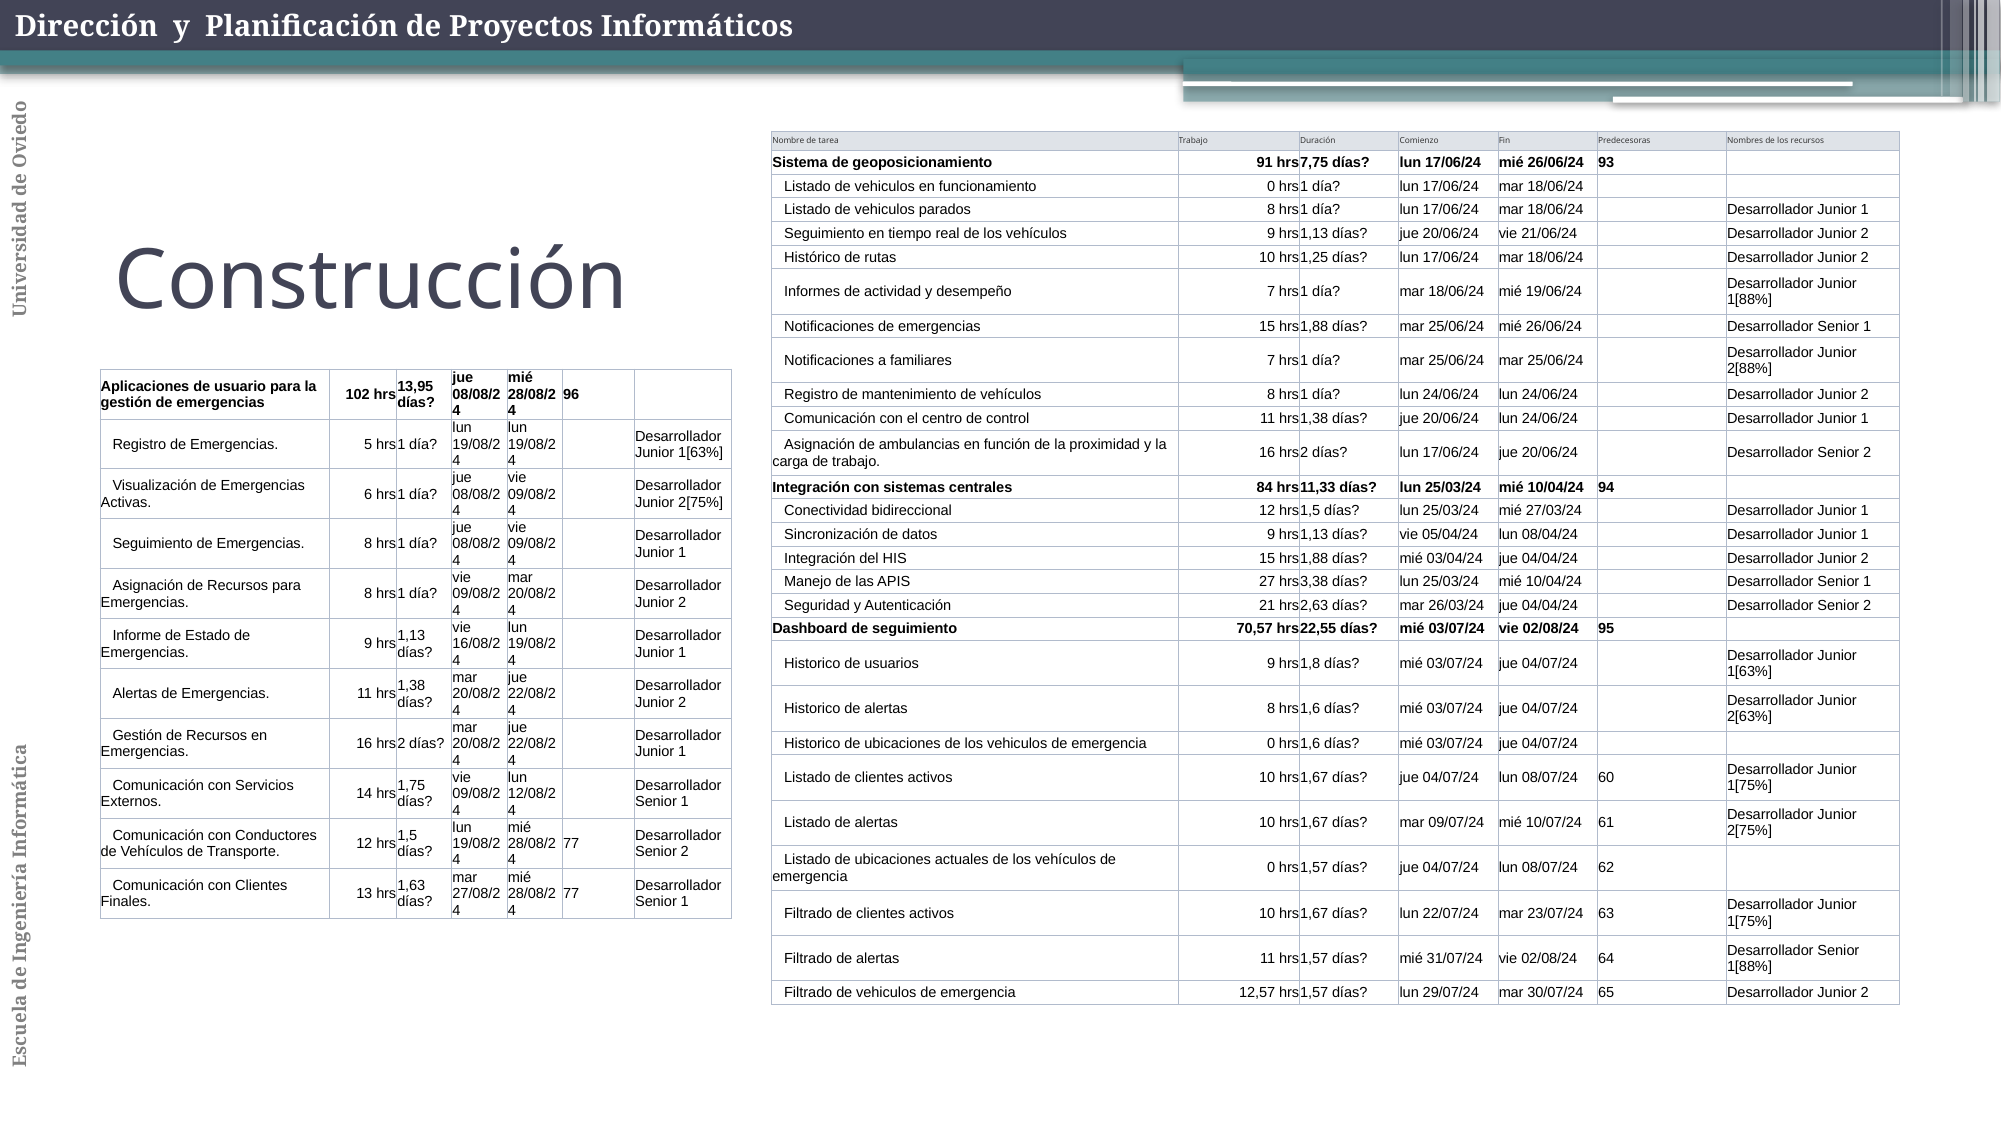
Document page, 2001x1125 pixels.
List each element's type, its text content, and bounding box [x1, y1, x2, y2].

table_cell Registro de mantenimiento de vehículos [772, 383, 1178, 406]
table_cell Desarrollador Junior 1 [635, 519, 731, 568]
table_cell [563, 420, 634, 468]
table_cell Desarrollador Junior 2 [1727, 383, 1899, 406]
table_cell jue 04/07/24 [1499, 641, 1597, 685]
table_cell [563, 469, 634, 518]
table_cell [1598, 407, 1726, 430]
table_cell 10 hrs [1179, 891, 1299, 935]
table_cell [1727, 732, 1899, 754]
table_cell 0 hrs [1179, 732, 1299, 754]
table_cell 16 hrs [1179, 431, 1299, 475]
table_cell [1727, 175, 1899, 197]
table_cell 12 hrs [330, 819, 396, 868]
table_cell Desarrollador Junior 1 [635, 719, 731, 768]
table_cell jue 22/08/24 [508, 669, 562, 718]
table_cell 61 [1598, 801, 1726, 845]
table_cell Desarrollador Senior 1 [1727, 570, 1899, 593]
table_cell Informe de Estado de Emergencias. [101, 619, 329, 668]
table_cell vie 16/08/24 [452, 619, 507, 668]
table_cell mié 28/08/24 [508, 869, 562, 918]
table_cell [1598, 269, 1726, 314]
table_cell 1 día? [397, 519, 451, 568]
table_cell mar 18/06/24 [1499, 246, 1597, 268]
table_cell 0 hrs [1179, 846, 1299, 890]
table_cell vie 09/08/24 [452, 569, 507, 618]
table_cell Alertas de Emergencias. [101, 669, 329, 718]
table_cell Conectividad bidireccional [772, 499, 1178, 522]
table_cell Seguridad y Autenticación [772, 594, 1178, 617]
table_cell 7 hrs [1179, 338, 1299, 382]
table_cell Gestión de Recursos en Emergencias. [101, 719, 329, 768]
table_cell 15 hrs [1179, 547, 1299, 569]
table_cell [1598, 570, 1726, 593]
table_cell [1598, 198, 1726, 221]
table_cell 1,13 días? [1300, 222, 1398, 245]
table_cell lun 17/06/24 [1399, 246, 1498, 268]
table_header [635, 370, 731, 419]
table_cell vie 02/08/24 [1499, 618, 1597, 640]
table_cell vie 21/06/24 [1499, 222, 1597, 245]
table_cell 1,57 días? [1300, 936, 1398, 980]
table_cell Comunicación con Clientes Finales. [101, 869, 329, 918]
table_cell mar 23/07/24 [1499, 891, 1597, 935]
title Construcción [99, 187, 771, 363]
table_cell Desarrollador Junior 2 [1727, 547, 1899, 569]
table_cell 1,57 días? [1300, 846, 1398, 890]
table_cell 95 [1598, 618, 1726, 640]
table_cell jue 04/07/24 [1499, 732, 1597, 754]
table_cell Asignación de Recursos para Emergencias. [101, 569, 329, 618]
table_cell mié 28/08/24 [508, 819, 562, 868]
table_cell 11 hrs [330, 669, 396, 718]
table_cell Desarrollador Junior 2 [635, 569, 731, 618]
table_cell 65 [1598, 981, 1726, 1004]
table_cell mar 25/06/24 [1499, 338, 1597, 382]
table_cell 1,38 días? [397, 669, 451, 718]
table_cell Listado de clientes activos [772, 755, 1178, 800]
table_cell 22,55 días? [1300, 618, 1398, 640]
table_cell 16 hrs [330, 719, 396, 768]
table_cell jue 04/07/24 [1399, 846, 1498, 890]
table_cell lun 08/07/24 [1499, 755, 1597, 800]
table_cell Manejo de las APIS [772, 570, 1178, 593]
table_cell mié 26/06/24 [1499, 315, 1597, 337]
table_cell [563, 569, 634, 618]
table_cell lun 24/06/24 [1399, 383, 1498, 406]
table_cell 1,5 días? [1300, 499, 1398, 522]
table_cell Desarrollador Junior 1[63%] [1727, 641, 1899, 685]
table_cell 10 hrs [1179, 755, 1299, 800]
table_header Predecesoras [1598, 132, 1726, 150]
table_cell Desarrollador Junior 1[75%] [1727, 891, 1899, 935]
table_header Duración [1300, 132, 1398, 150]
table_cell Listado de ubicaciones actuales de los vehículos de emergencia [772, 846, 1178, 890]
table_cell 2 días? [1300, 431, 1398, 475]
table_cell 3,38 días? [1300, 570, 1398, 593]
table_cell 9 hrs [330, 619, 396, 668]
table_cell mié 27/03/24 [1499, 499, 1597, 522]
table_cell mar 09/07/24 [1399, 801, 1498, 845]
table_cell lun 25/03/24 [1399, 499, 1498, 522]
table_cell 1,63 días? [397, 869, 451, 918]
table_cell mié 03/04/24 [1399, 547, 1498, 569]
table_cell Desarrollador Junior 1 [635, 619, 731, 668]
table_cell 7 hrs [1179, 269, 1299, 314]
table_cell lun 17/06/24 [1399, 175, 1498, 197]
table_cell mié 03/07/24 [1399, 618, 1498, 640]
table_cell lun 25/03/24 [1399, 570, 1498, 593]
table_cell [1598, 383, 1726, 406]
table_header Trabajo [1179, 132, 1299, 150]
table_cell 1,88 días? [1300, 315, 1398, 337]
table_cell lun 22/07/24 [1399, 891, 1498, 935]
table_cell lun 17/06/24 [1399, 431, 1498, 475]
table_cell Desarrollador Senior 2 [1727, 431, 1899, 475]
table_cell mar 18/06/24 [1499, 198, 1597, 221]
table_cell Comunicación con Conductores de Vehículos de Transporte. [101, 819, 329, 868]
table_cell mar 25/06/24 [1399, 338, 1498, 382]
table_cell mié 03/07/24 [1399, 732, 1498, 754]
table_cell Desarrollador Junior 1 [1727, 523, 1899, 546]
table_cell 1,8 días? [1300, 641, 1398, 685]
table_cell Integración con sistemas centrales [772, 476, 1178, 498]
table_cell vie 05/04/24 [1399, 523, 1498, 546]
table_cell jue 04/07/24 [1499, 686, 1597, 731]
table_cell [1598, 641, 1726, 685]
table_cell 1,38 días? [1300, 407, 1398, 430]
table_cell 12 hrs [1179, 499, 1299, 522]
table_cell Desarrollador Junior 2 [1727, 981, 1899, 1004]
table_cell 1 día? [1300, 338, 1398, 382]
table_cell 1 día? [397, 569, 451, 618]
table_cell [1727, 846, 1899, 890]
table_cell lun 19/08/24 [452, 420, 507, 468]
table_cell jue 04/07/24 [1399, 755, 1498, 800]
table_cell 8 hrs [1179, 686, 1299, 731]
table_cell 21 hrs [1179, 594, 1299, 617]
table_cell 8 hrs [330, 519, 396, 568]
table_cell mié 03/07/24 [1399, 686, 1498, 731]
table_cell Registro de Emergencias. [101, 420, 329, 468]
table_cell jue 08/08/24 [452, 519, 507, 568]
table_cell 13 hrs [330, 869, 396, 918]
table_cell Desarrollador Senior 1 [635, 769, 731, 818]
table_header Aplicaciones de usuario para la gestión de emergencias [101, 370, 329, 419]
table_cell 1 día? [397, 469, 451, 518]
table_cell 27 hrs [1179, 570, 1299, 593]
table_cell Notificaciones de emergencias [772, 315, 1178, 337]
table_header Nombre de tarea [772, 132, 1178, 150]
table_cell 1,6 días? [1300, 732, 1398, 754]
table_cell 9 hrs [1179, 523, 1299, 546]
table_cell Desarrollador Senior 1 [1727, 315, 1899, 337]
table_cell Sistema de geoposicionamiento [772, 151, 1178, 174]
table_cell lun 17/06/24 [1399, 198, 1498, 221]
table_cell Histórico de rutas [772, 246, 1178, 268]
table_header 96 [563, 370, 634, 419]
table_cell [1598, 732, 1726, 754]
table_cell 84 hrs [1179, 476, 1299, 498]
table_cell 10 hrs [1179, 246, 1299, 268]
table_cell Desarrollador Senior 1 [635, 869, 731, 918]
table_cell Visualización de Emergencias Activas. [101, 469, 329, 518]
table_cell 8 hrs [330, 569, 396, 618]
table_cell 70,57 hrs [1179, 618, 1299, 640]
table_cell Asignación de ambulancias en función de la proximidad y la carga de trabajo. [772, 431, 1178, 475]
table_cell lun 24/06/24 [1499, 407, 1597, 430]
table_cell 63 [1598, 891, 1726, 935]
table_cell [1727, 476, 1899, 498]
table_cell Desarrollador Senior 1[88%] [1727, 936, 1899, 980]
table_cell [563, 519, 634, 568]
table_cell Filtrado de clientes activos [772, 891, 1178, 935]
table_cell [1598, 523, 1726, 546]
table_cell Desarrollador Junior 2 [1727, 222, 1899, 245]
table_cell 94 [1598, 476, 1726, 498]
table_cell mar 18/06/24 [1499, 175, 1597, 197]
table_cell mié 10/04/24 [1499, 476, 1597, 498]
table_cell [1598, 547, 1726, 569]
table_cell [563, 719, 634, 768]
table_cell 5 hrs [330, 420, 396, 468]
table_cell mié 19/06/24 [1499, 269, 1597, 314]
table_cell vie 09/08/24 [508, 469, 562, 518]
table_cell Desarrollador Junior 1[88%] [1727, 269, 1899, 314]
table_cell vie 09/08/24 [452, 769, 507, 818]
table_cell 60 [1598, 755, 1726, 800]
table_cell mié 03/07/24 [1399, 641, 1498, 685]
table_cell [1598, 222, 1726, 245]
table_cell mar 18/06/24 [1399, 269, 1498, 314]
table_header Comienzo [1399, 132, 1498, 150]
table_cell 8 hrs [1179, 198, 1299, 221]
table_cell 8 hrs [1179, 383, 1299, 406]
table_cell Comunicación con el centro de control [772, 407, 1178, 430]
table_cell lun 19/08/24 [508, 420, 562, 468]
table_cell vie 02/08/24 [1499, 936, 1597, 980]
table_cell 77 [563, 869, 634, 918]
table_cell lun 19/08/24 [452, 819, 507, 868]
table_cell Seguimiento en tiempo real de los vehículos [772, 222, 1178, 245]
table_cell 14 hrs [330, 769, 396, 818]
table_cell 1,75 días? [397, 769, 451, 818]
table_cell 1 día? [1300, 175, 1398, 197]
table_cell Dashboard de seguimiento [772, 618, 1178, 640]
table_cell Desarrollador Junior 2[75%] [1727, 801, 1899, 845]
table_cell Historico de alertas [772, 686, 1178, 731]
table_cell 1,13 días? [397, 619, 451, 668]
table_cell mar 25/06/24 [1399, 315, 1498, 337]
table_header jue 08/08/24 [452, 370, 507, 419]
table_cell 91 hrs [1179, 151, 1299, 174]
table_cell 1,25 días? [1300, 246, 1398, 268]
table_cell Desarrollador Junior 1[75%] [1727, 755, 1899, 800]
table_cell Desarrollador Junior 2[63%] [1727, 686, 1899, 731]
table_cell 15 hrs [1179, 315, 1299, 337]
table_cell 9 hrs [1179, 641, 1299, 685]
table_cell mar 20/08/24 [452, 719, 507, 768]
table_cell lun 08/04/24 [1499, 523, 1597, 546]
table_cell Desarrollador Junior 2 [635, 669, 731, 718]
table_cell 1 día? [397, 420, 451, 468]
table_cell lun 24/06/24 [1499, 383, 1597, 406]
table_cell Informes de actividad y desempeño [772, 269, 1178, 314]
table_cell Desarrollador Senior 2 [635, 819, 731, 868]
table_cell mar 20/08/24 [452, 669, 507, 718]
table_cell vie 09/08/24 [508, 519, 562, 568]
table_cell 11,33 días? [1300, 476, 1398, 498]
table_cell Desarrollador Senior 2 [1727, 594, 1899, 617]
table_cell mié 31/07/24 [1399, 936, 1498, 980]
table_cell [1598, 594, 1726, 617]
table_header mié 28/08/24 [508, 370, 562, 419]
table_cell 10 hrs [1179, 801, 1299, 845]
table_cell Sincronización de datos [772, 523, 1178, 546]
table_cell Seguimiento de Emergencias. [101, 519, 329, 568]
table_cell [563, 619, 634, 668]
table_cell 0 hrs [1179, 175, 1299, 197]
table_cell 11 hrs [1179, 936, 1299, 980]
table_cell mar 20/08/24 [508, 569, 562, 618]
table_cell 1,67 días? [1300, 801, 1398, 845]
table_cell Integración del HIS [772, 547, 1178, 569]
table_header Nombres de los recursos [1727, 132, 1899, 150]
table_cell [1727, 151, 1899, 174]
table_cell [563, 669, 634, 718]
table_cell Desarrollador Junior 1[63%] [635, 420, 731, 468]
table_cell [563, 769, 634, 818]
table_cell 1,5 días? [397, 819, 451, 868]
table_cell lun 29/07/24 [1399, 981, 1498, 1004]
table_cell 62 [1598, 846, 1726, 890]
table_cell Listado de alertas [772, 801, 1178, 845]
table_cell 1 día? [1300, 383, 1398, 406]
table_cell Desarrollador Junior 2[75%] [635, 469, 731, 518]
table_cell jue 20/06/24 [1499, 431, 1597, 475]
table_cell Notificaciones a familiares [772, 338, 1178, 382]
table_cell mar 27/08/24 [452, 869, 507, 918]
table_cell 2 días? [397, 719, 451, 768]
table_cell Desarrollador Junior 2[88%] [1727, 338, 1899, 382]
table_cell lun 19/08/24 [508, 619, 562, 668]
table_cell jue 04/04/24 [1499, 594, 1597, 617]
table_cell Listado de vehiculos en funcionamiento [772, 175, 1178, 197]
table_cell Desarrollador Junior 1 [1727, 499, 1899, 522]
table_cell jue 04/04/24 [1499, 547, 1597, 569]
table_cell [1598, 686, 1726, 731]
table_cell 1,67 días? [1300, 755, 1398, 800]
table_cell jue 08/08/24 [452, 469, 507, 518]
table_cell 1,88 días? [1300, 547, 1398, 569]
table_cell mié 10/07/24 [1499, 801, 1597, 845]
table_cell 1,13 días? [1300, 523, 1398, 546]
table_cell Filtrado de vehiculos de emergencia [772, 981, 1178, 1004]
table_cell 6 hrs [330, 469, 396, 518]
table_cell mié 26/06/24 [1499, 151, 1597, 174]
table_cell [1598, 246, 1726, 268]
table_cell Comunicación con Servicios Externos. [101, 769, 329, 818]
table_cell [1598, 499, 1726, 522]
table_header Fin [1499, 132, 1597, 150]
table_cell 1 día? [1300, 198, 1398, 221]
table_cell 1,6 días? [1300, 686, 1398, 731]
table_cell lun 12/08/24 [508, 769, 562, 818]
table_cell jue 20/06/24 [1399, 222, 1498, 245]
table_cell 9 hrs [1179, 222, 1299, 245]
table_cell [1727, 618, 1899, 640]
table_header 13,95 días? [397, 370, 451, 419]
table_cell Desarrollador Junior 1 [1727, 407, 1899, 430]
table_cell 1 día? [1300, 269, 1398, 314]
table_cell Listado de vehiculos parados [772, 198, 1178, 221]
table_cell 12,57 hrs [1179, 981, 1299, 1004]
table_cell lun 25/03/24 [1399, 476, 1498, 498]
table_cell jue 20/06/24 [1399, 407, 1498, 430]
table_cell lun 08/07/24 [1499, 846, 1597, 890]
table_cell 7,75 días? [1300, 151, 1398, 174]
table_cell Desarrollador Junior 1 [1727, 198, 1899, 221]
table_cell mar 26/03/24 [1399, 594, 1498, 617]
table_cell lun 17/06/24 [1399, 151, 1498, 174]
table_cell [1598, 175, 1726, 197]
table_cell Filtrado de alertas [772, 936, 1178, 980]
table_cell 2,63 días? [1300, 594, 1398, 617]
table_cell Historico de usuarios [772, 641, 1178, 685]
table_cell [1598, 315, 1726, 337]
table_cell 77 [563, 819, 634, 868]
table_cell Desarrollador Junior 2 [1727, 246, 1899, 268]
table_cell 93 [1598, 151, 1726, 174]
table_cell 64 [1598, 936, 1726, 980]
table_cell 1,57 días? [1300, 981, 1398, 1004]
table_cell jue 22/08/24 [508, 719, 562, 768]
table_cell [1598, 431, 1726, 475]
table_cell mar 30/07/24 [1499, 981, 1597, 1004]
table_cell [1598, 338, 1726, 382]
table_cell 11 hrs [1179, 407, 1299, 430]
table_cell 1,67 días? [1300, 891, 1398, 935]
table_cell mié 10/04/24 [1499, 570, 1597, 593]
table_cell Historico de ubicaciones de los vehiculos de emergencia [772, 732, 1178, 754]
table_header 102 hrs [330, 370, 396, 419]
